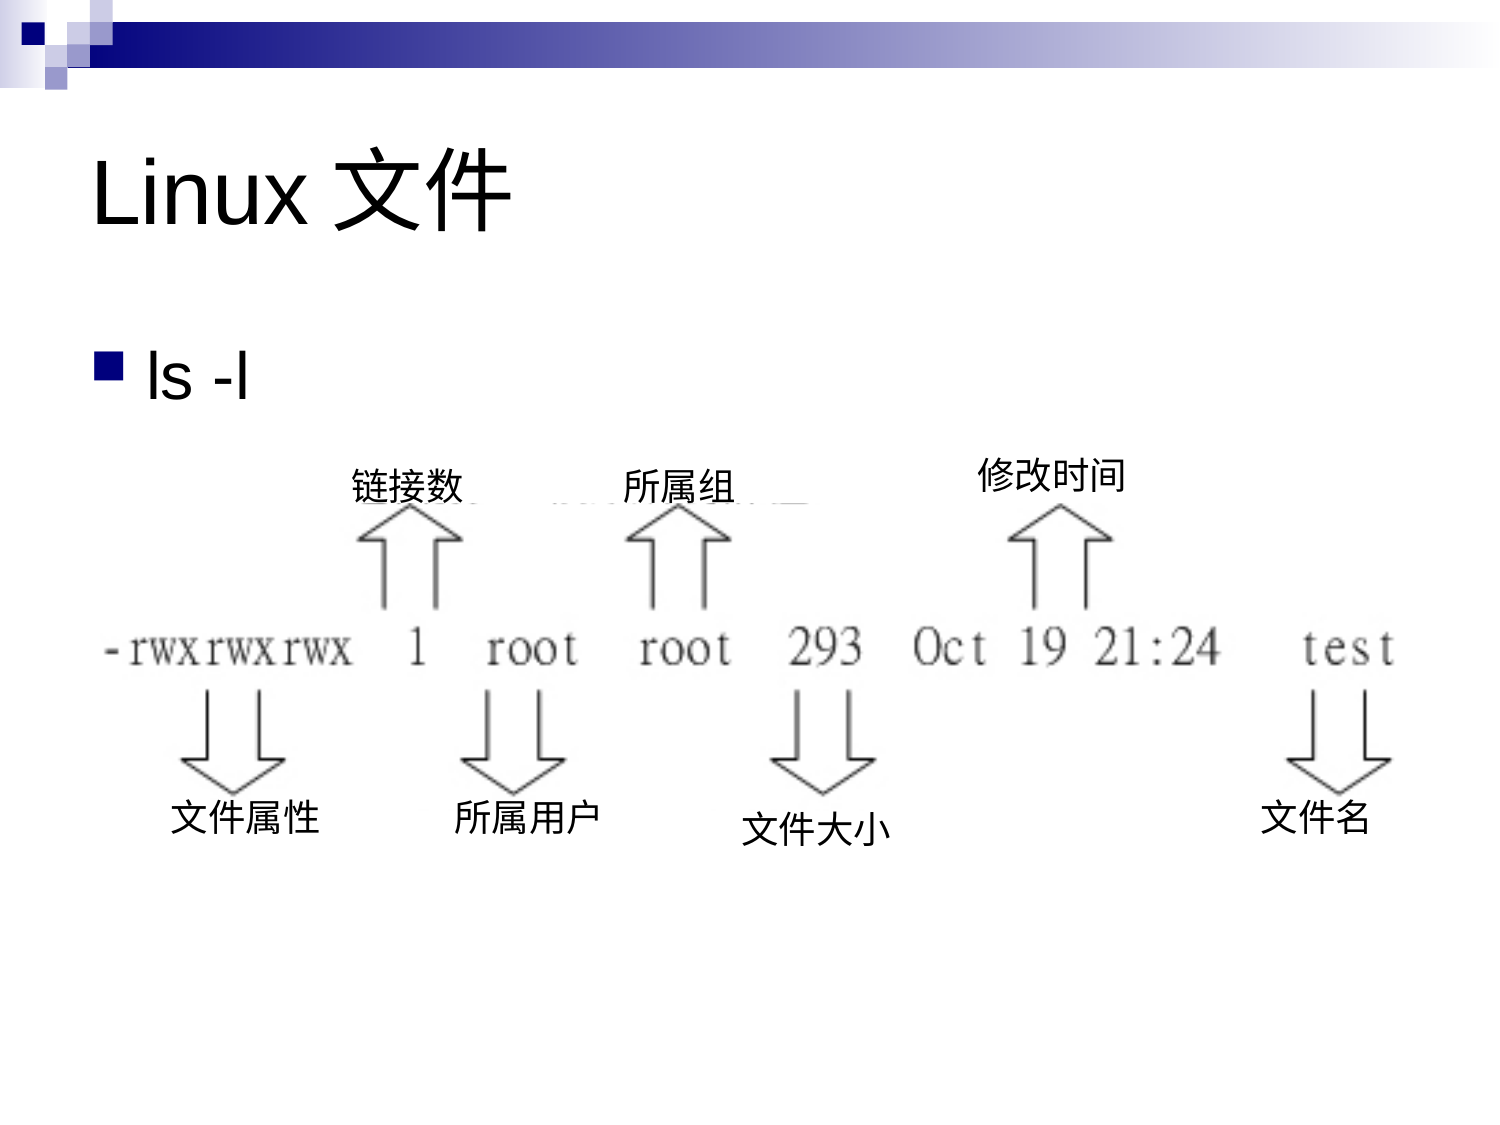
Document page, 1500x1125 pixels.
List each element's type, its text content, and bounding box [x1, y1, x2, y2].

picture [99, 503, 1400, 811]
title Linux文件 [75, 75, 1425, 300]
text_box ls -l [74, 324, 1425, 963]
